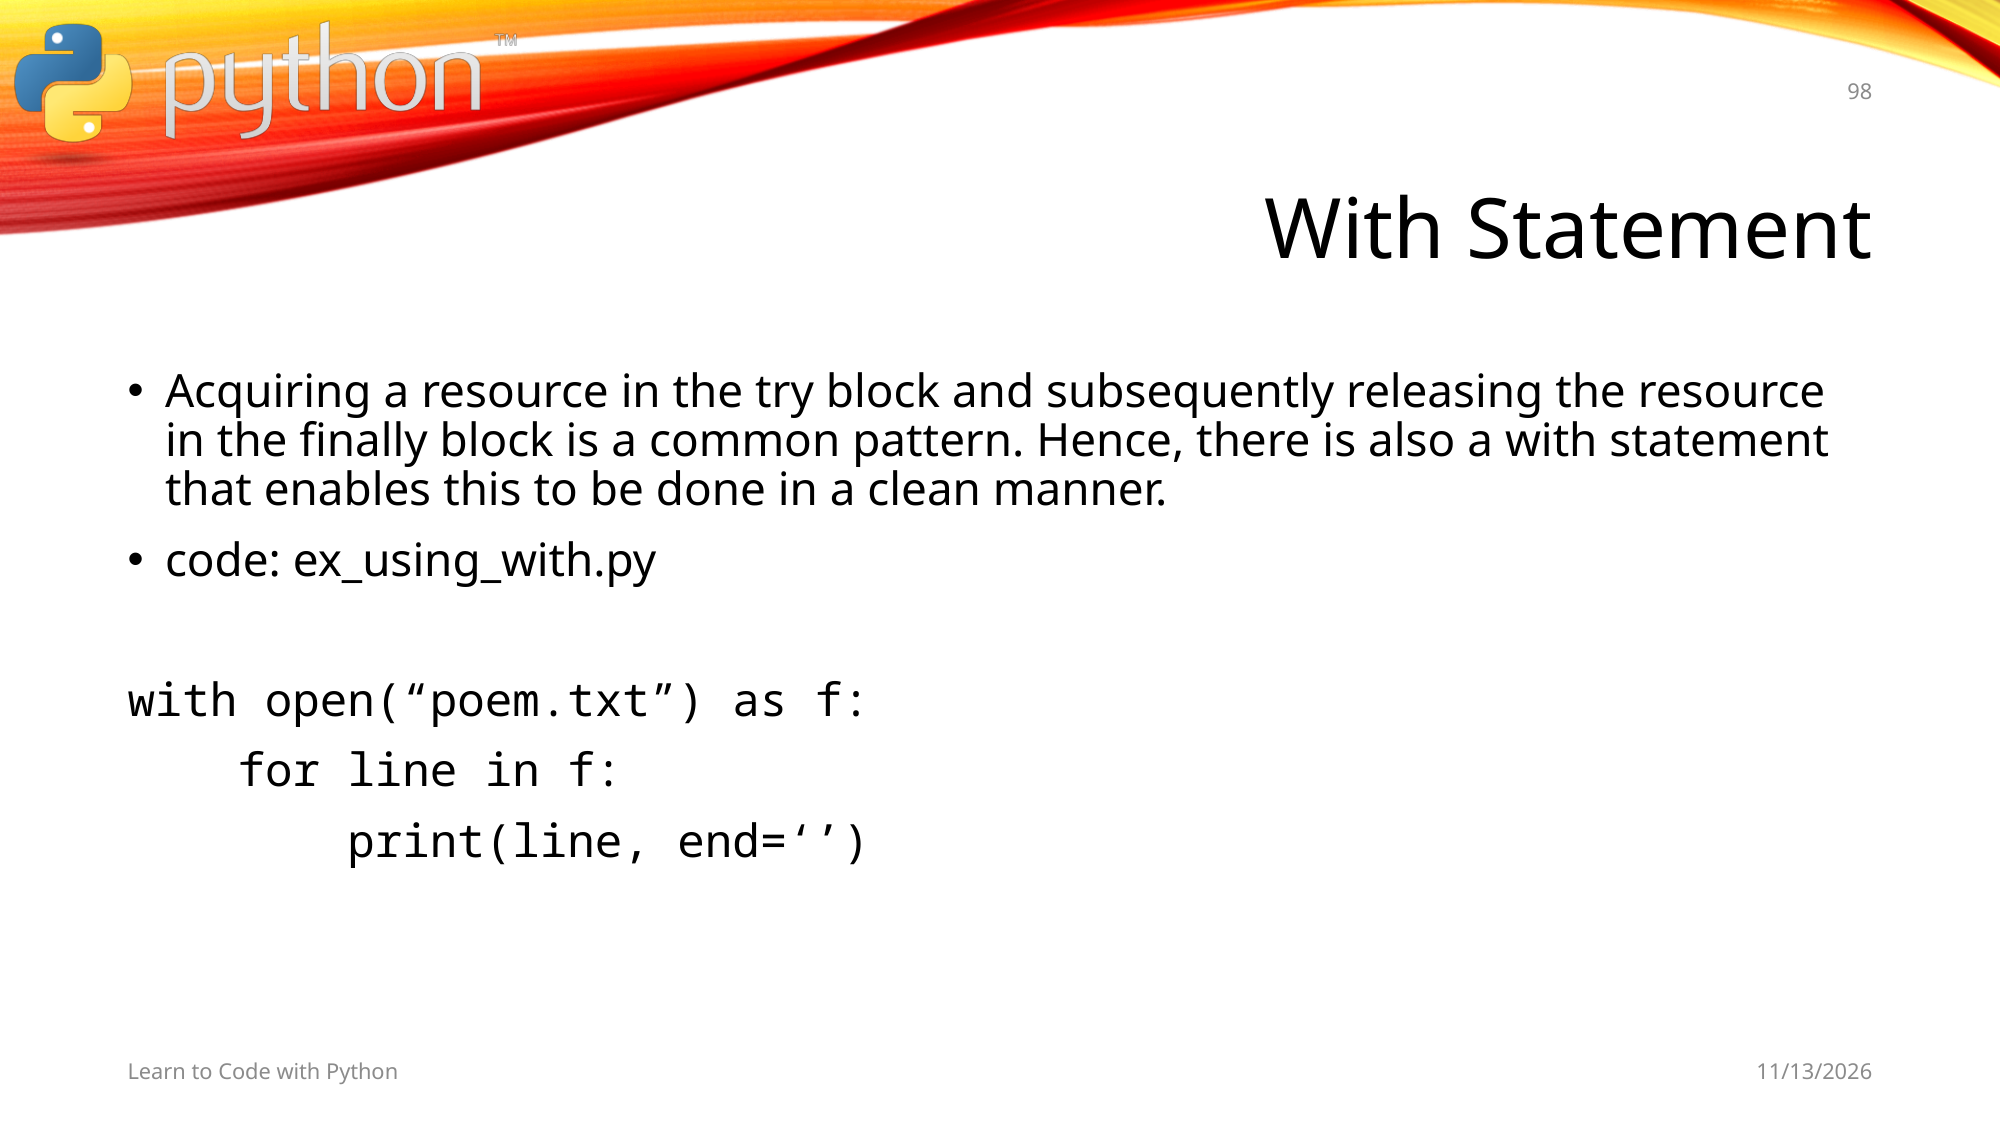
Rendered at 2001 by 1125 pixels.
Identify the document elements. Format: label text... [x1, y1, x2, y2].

slide_number 98 [1437, 62, 1888, 123]
picture [0, 0, 2000, 237]
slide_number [1410, 1042, 1888, 1103]
footer Learn to Code with Python [112, 1042, 1388, 1103]
title With Statement [474, 125, 1888, 338]
list Acquiring a resource in the try block and subsequently releasing the resource in the finally block is a common pattern. Hence, there is also a with statement that enables this to be done in a clean manner. code: ex_using_with.py with open(“poem.txt”) as f: for line in f: print(line, end=‘’) [112, 360, 1888, 1021]
